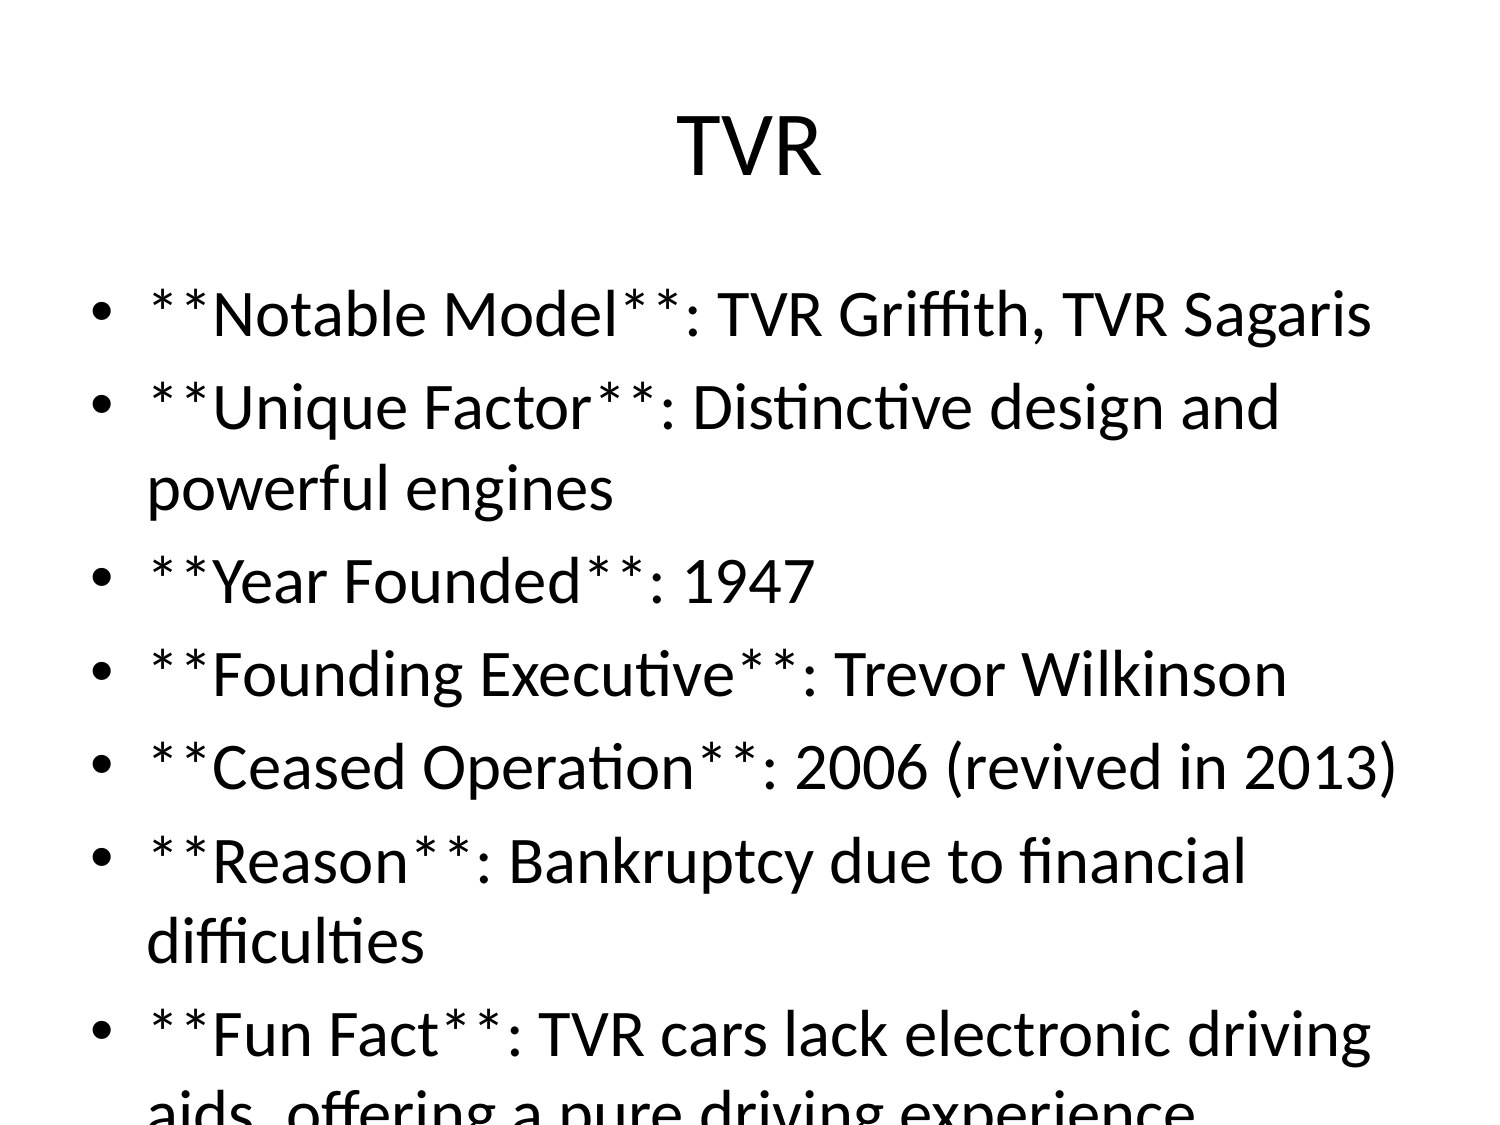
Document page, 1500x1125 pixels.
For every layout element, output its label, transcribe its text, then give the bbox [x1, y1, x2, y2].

list **Notable Model**: TVR Griffith, TVR Sagaris **Unique Factor**: Distinctive design and powerful engines **Year Founded**: 1947 **Founding Executive**: Trevor Wilkinson **Ceased Operation**: 2006 (revived in 2013) **Reason**: Bankruptcy due to financial difficulties **Fun Fact**: TVR cars lack electronic driving aids, offering a pure driving experience. [75, 262, 1425, 1005]
title TVR [75, 45, 1425, 233]
